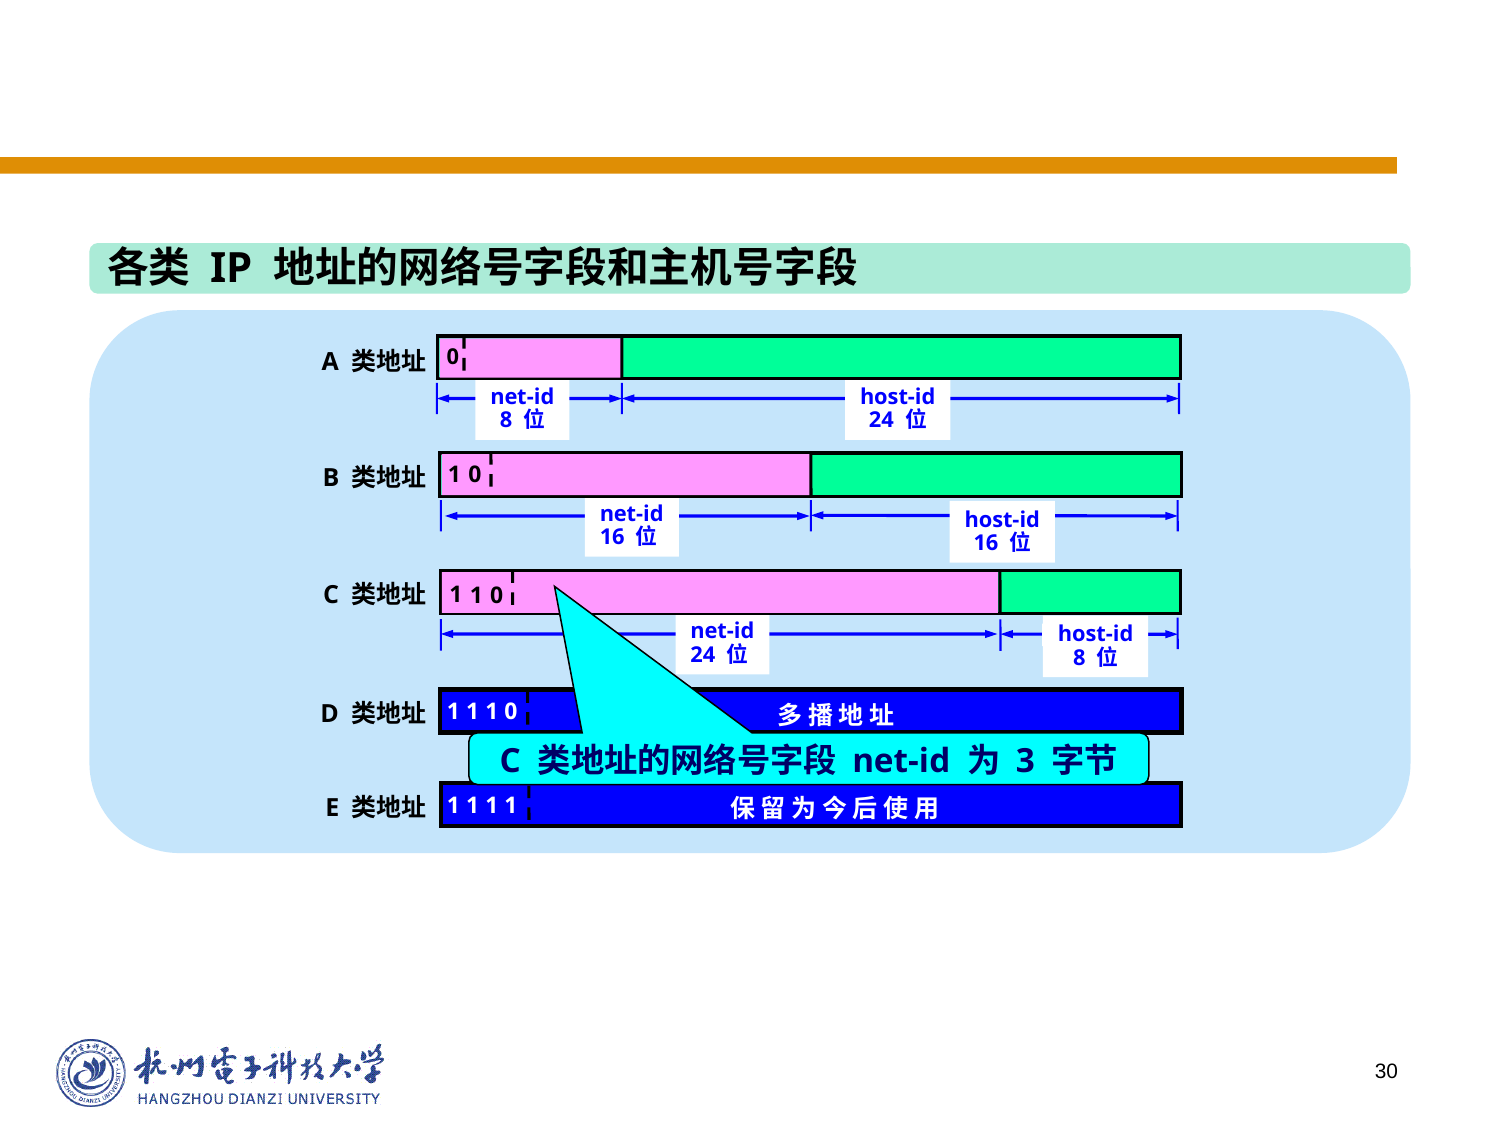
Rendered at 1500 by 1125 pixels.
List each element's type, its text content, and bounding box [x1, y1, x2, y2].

text_box [873, 243, 1411, 294]
picture [55, 1025, 407, 1125]
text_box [307, 335, 1182, 830]
text_box [88, 309, 1412, 855]
text_box 各类 IP 地址的网络号字段和主机号字段 [92, 233, 873, 299]
